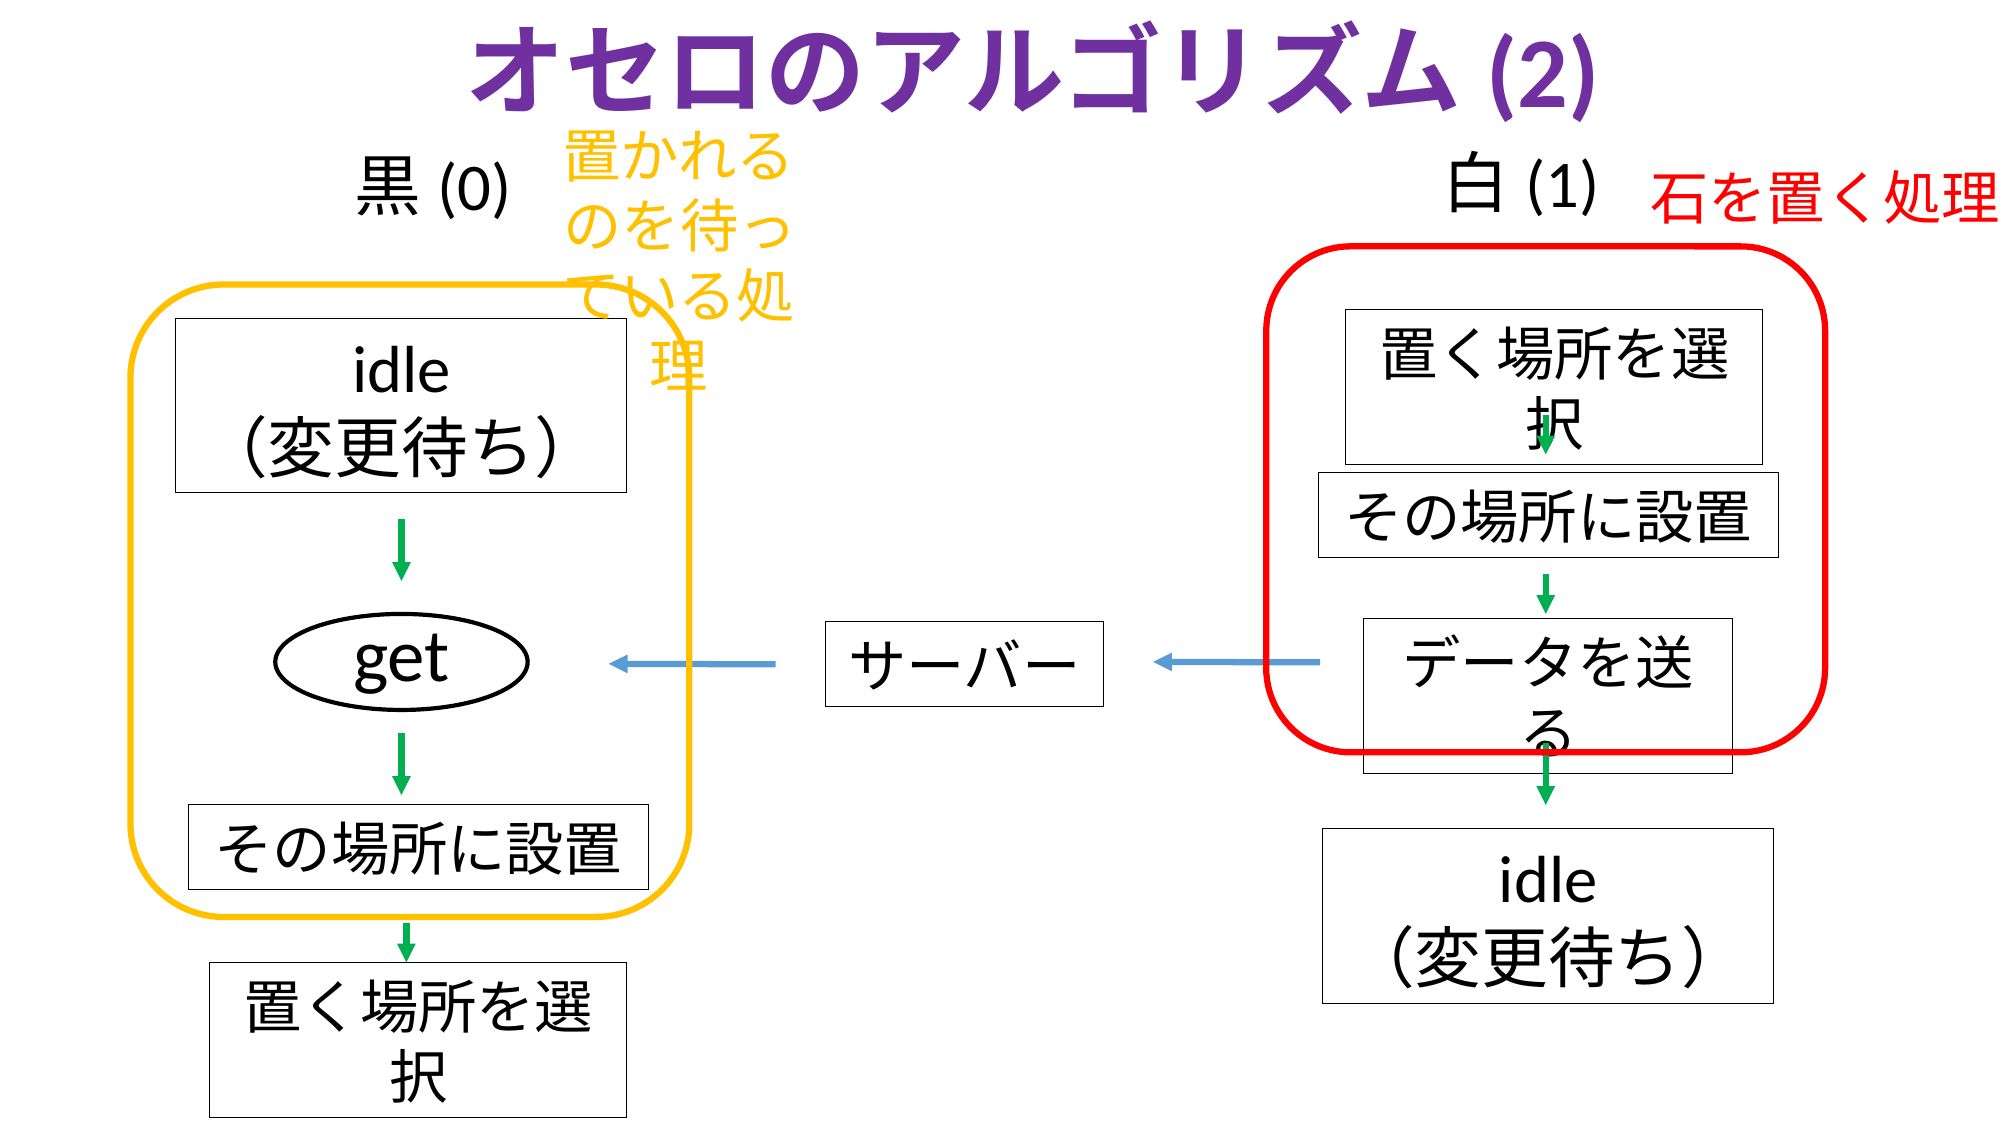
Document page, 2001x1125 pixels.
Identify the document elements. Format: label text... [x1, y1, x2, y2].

text_box 置かれるのを待っている処理 [526, 111, 831, 407]
text_box 石を置く処理 [1608, 153, 2000, 239]
text_box データを送る [1363, 754, 1543, 774]
text_box サーバー [825, 621, 1104, 707]
text_box [1265, 245, 1827, 754]
text_box 黒(0) [330, 136, 526, 231]
text_box [129, 283, 691, 918]
text_box 置く場所を選択 [209, 962, 627, 1118]
text_box オセロのアルゴリズム(2) [409, 0, 1655, 135]
text_box 白(1) [1421, 133, 1621, 228]
text_box データを送る [1549, 754, 1733, 774]
text_box idle （変更待ち） [1322, 828, 1774, 1004]
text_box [275, 598, 528, 710]
